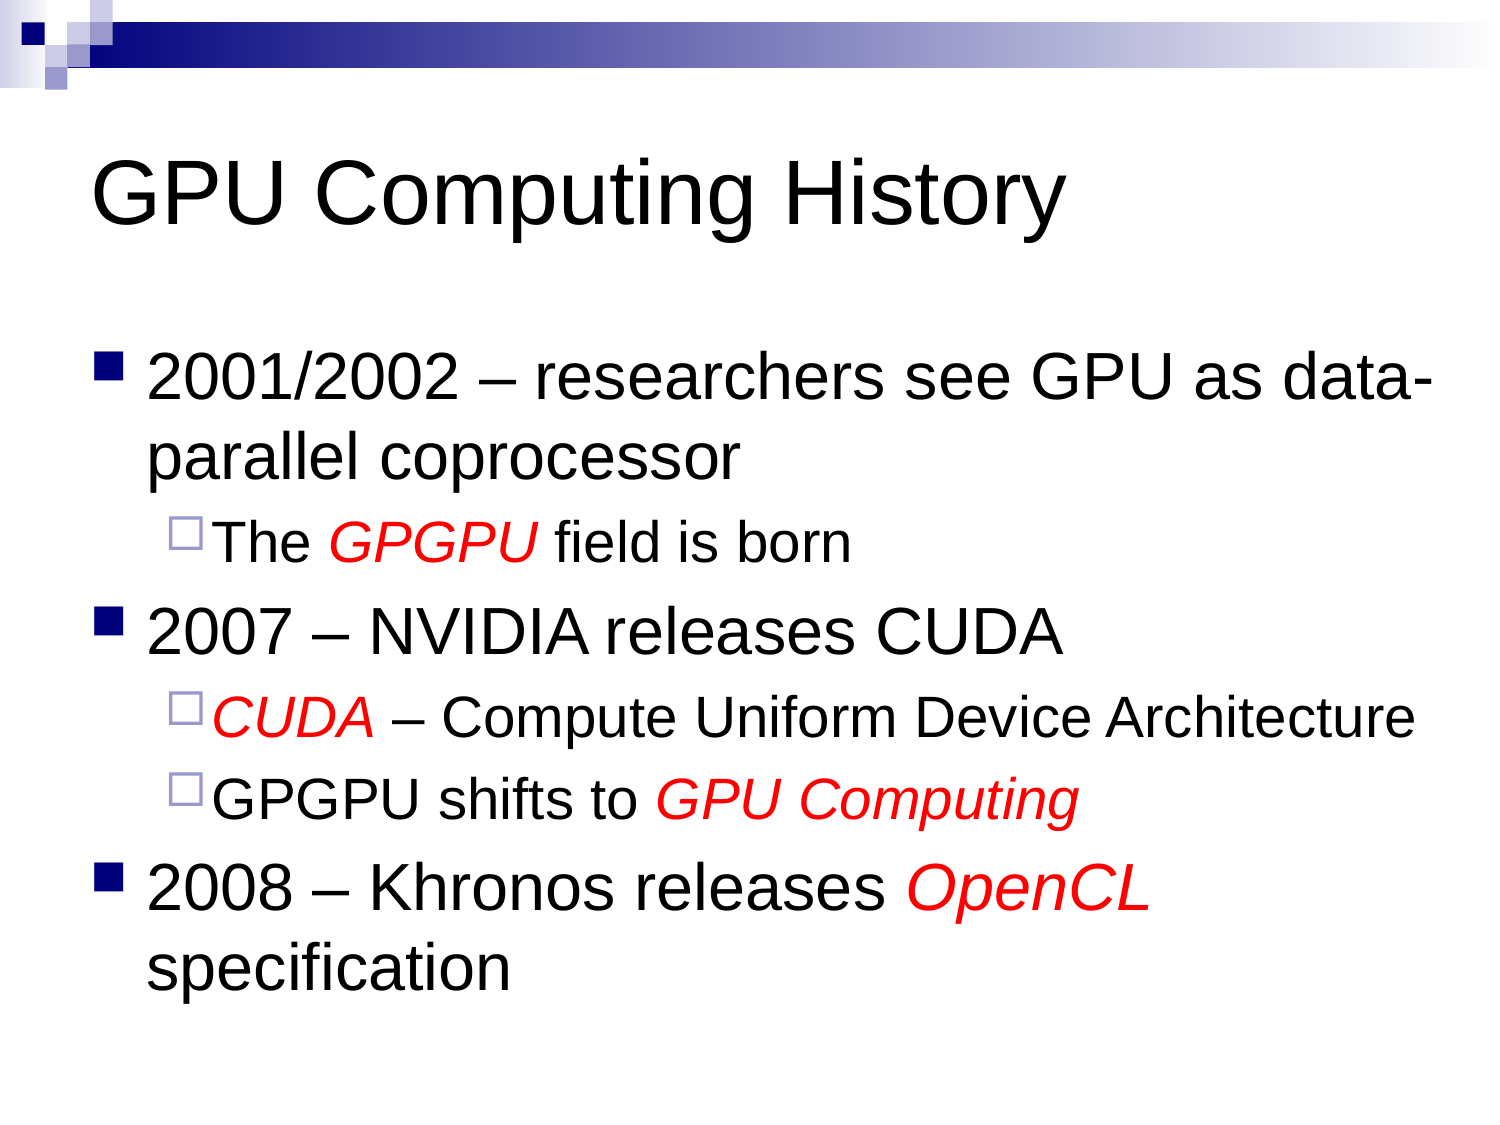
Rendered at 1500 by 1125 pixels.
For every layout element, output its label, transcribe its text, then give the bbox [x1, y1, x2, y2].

title GPU Computing History [75, 75, 1425, 300]
list 2001/2002 – researchers see GPU as data-parallel coprocessor The GPGPU field is born 2007 – NVIDIA releases CUDA CUDA – Compute Uniform Device Architecture GPGPU shifts to GPU Computing 2008 – Khronos releases OpenCL specification [75, 324, 1500, 963]
